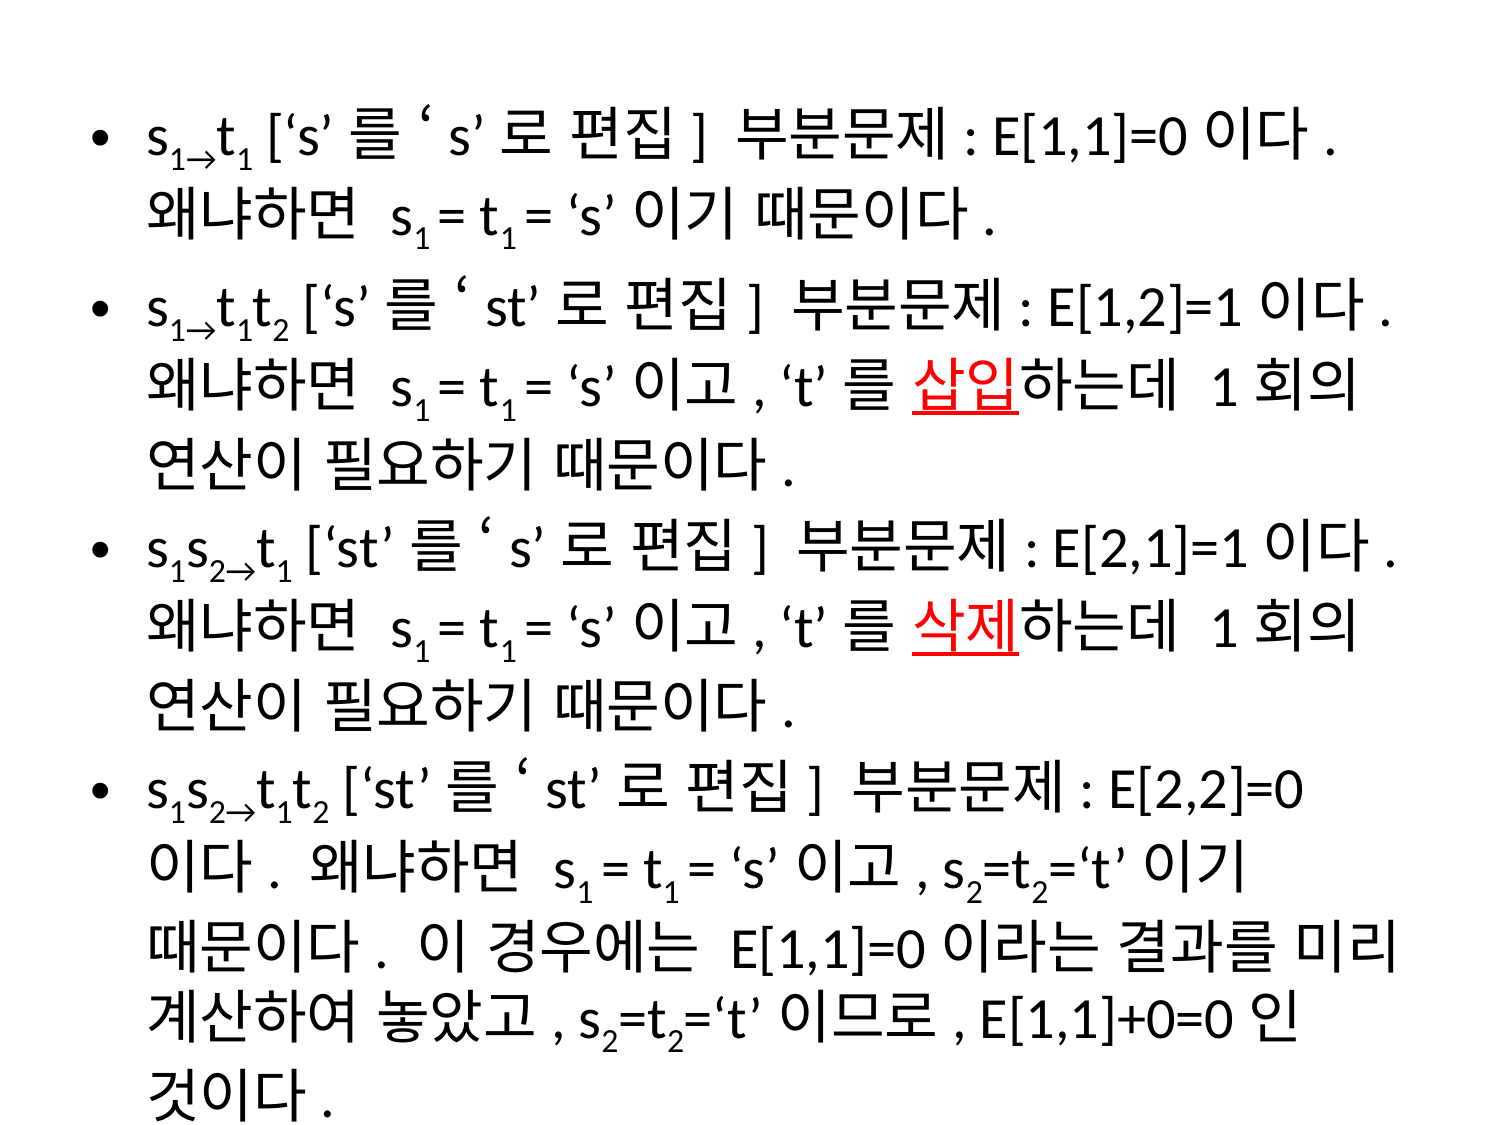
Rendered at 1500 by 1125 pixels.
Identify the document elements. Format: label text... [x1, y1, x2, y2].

list s1→t1 [‘s’를 ‘s’로 편집] 부분문제: E[1,1]=0이다. 왜냐하면 s1 = t1 = ‘s’이기 때문이다. s1→t1t2 [‘s’를 ‘st’로 편집] 부분문제: E[1,2]=1이다. 왜냐하면 s1 = t1 = ‘s’이고, ‘t’를 삽입하는데 1회의 연산이 필요하기 때문이다. s1s2→t1 [‘st’를 ‘s’로 편집] 부분문제: E[2,1]=1이다. 왜냐하면 s1 = t1 = ‘s’이고, ‘t’를 삭제하는데 1회의 연산이 필요하기 때문이다. s1s2→t1t2 [‘st’를 ‘st’로 편집] 부분문제: E[2,2]=0이다. 왜냐하면 s1 = t1 = ‘s’이고, s2=t2=‘t’이기 때문이다. 이 경우에는 E[1,1]=0이라는 결과를 미리 계산하여 놓았고, s2=t2=‘t’이므로, E[1,1]+0=0인 것이다. [75, 90, 1425, 1005]
